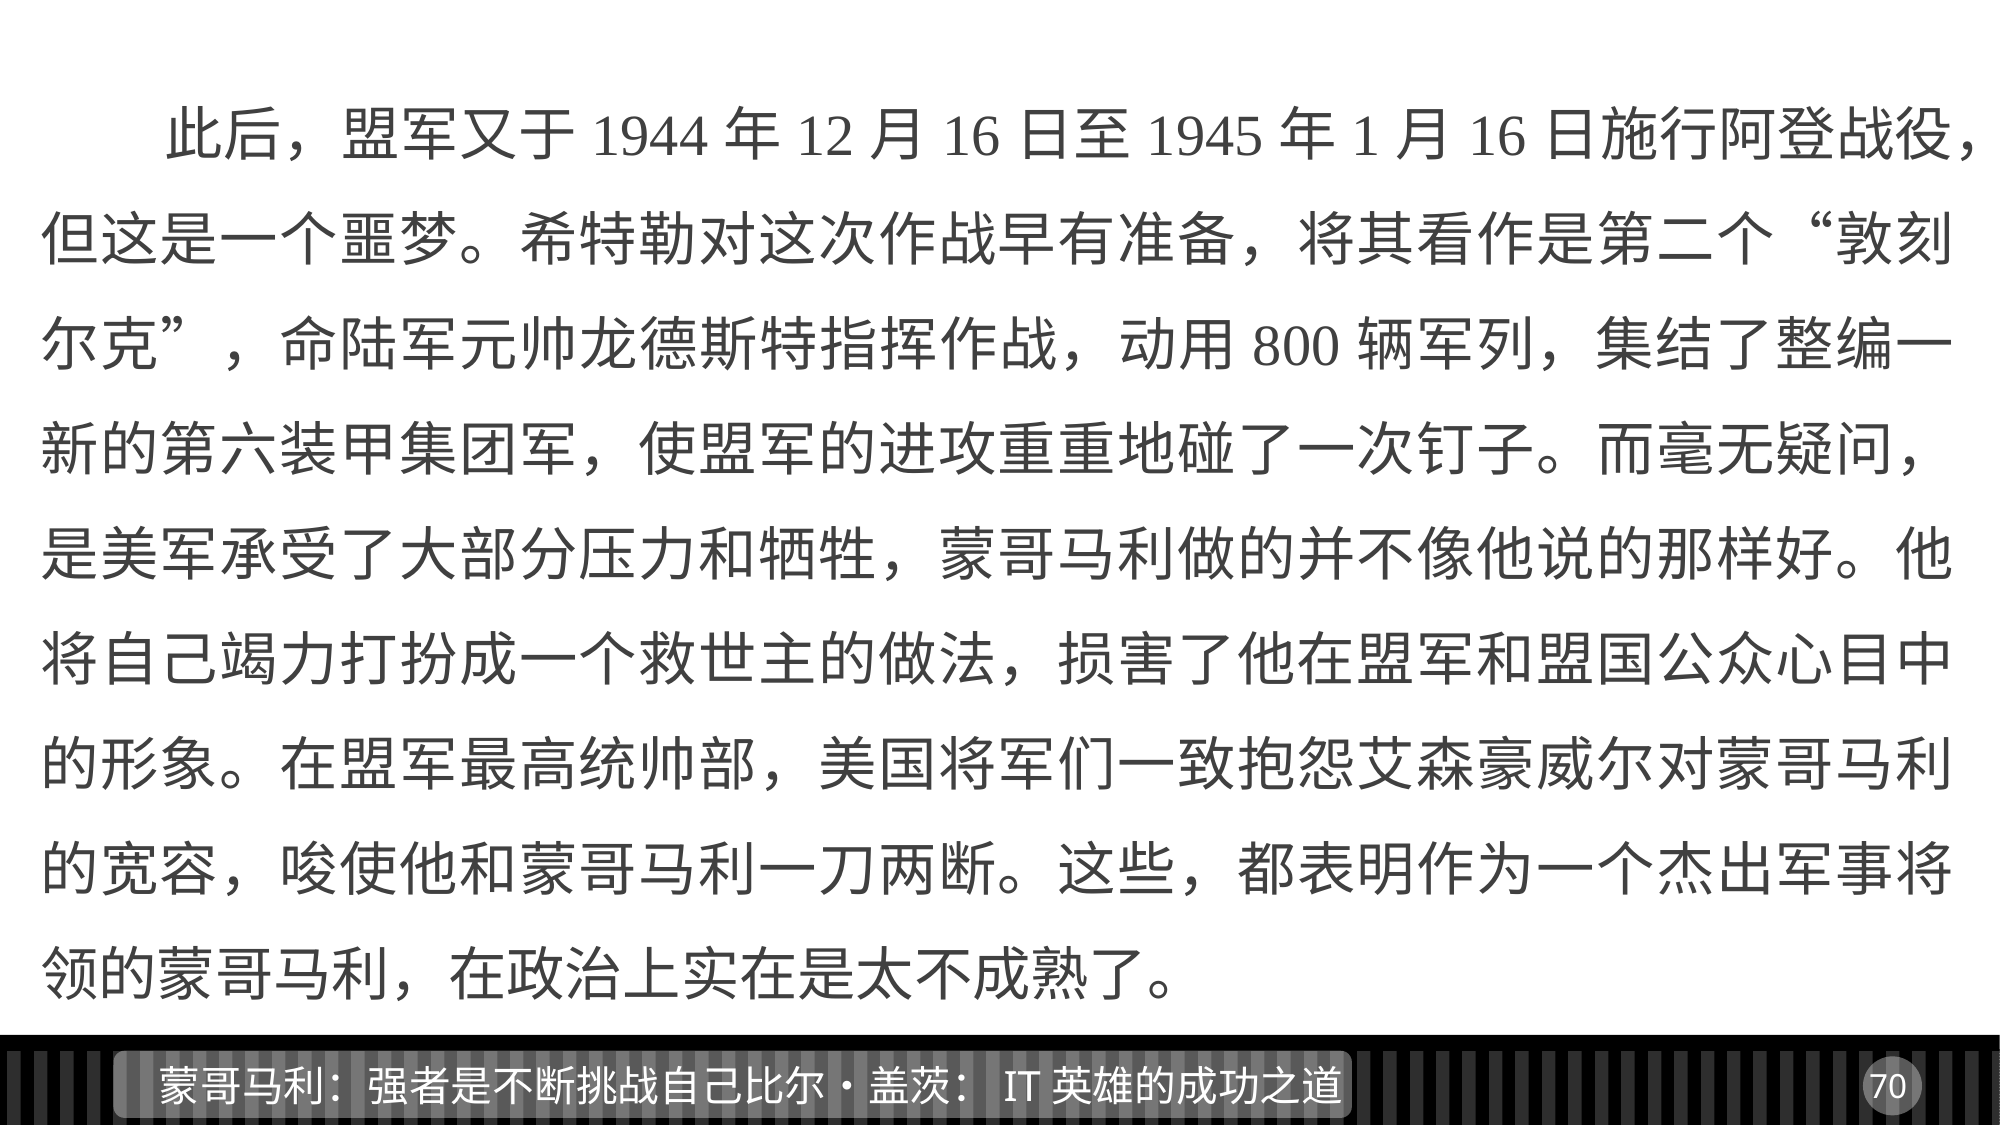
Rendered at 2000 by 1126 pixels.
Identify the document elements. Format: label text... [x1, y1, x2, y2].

text_box 此后，盟军又于1944年12月16日至1945年1月16日施行阿登战役，但这是一个噩梦。希特勒对这次作战早有准备，将其看作是第二个“敦刻尔克”，命陆军元帅龙德斯特指挥作战，动用800辆军列，集结了整编一新的第六装甲集团军，使盟军的进攻重重地碰了一次钉子。而毫无疑问，是美军承受了大部分压力和牺牲，蒙哥马利做的并不像他说的那样好。他将自己竭力打扮成一个救世主的做法，损害了他在盟军和盟国公众心目中的形象。在盟军最高统帅部，美国将军们一致抱怨艾森豪威尔对蒙哥马利的宽容，唆使他和蒙哥马利一刀两断。这些，都表明作为一个杰出军事将领的蒙哥马利，在政治上实在是太不成熟了。 [25, 54, 1969, 1014]
